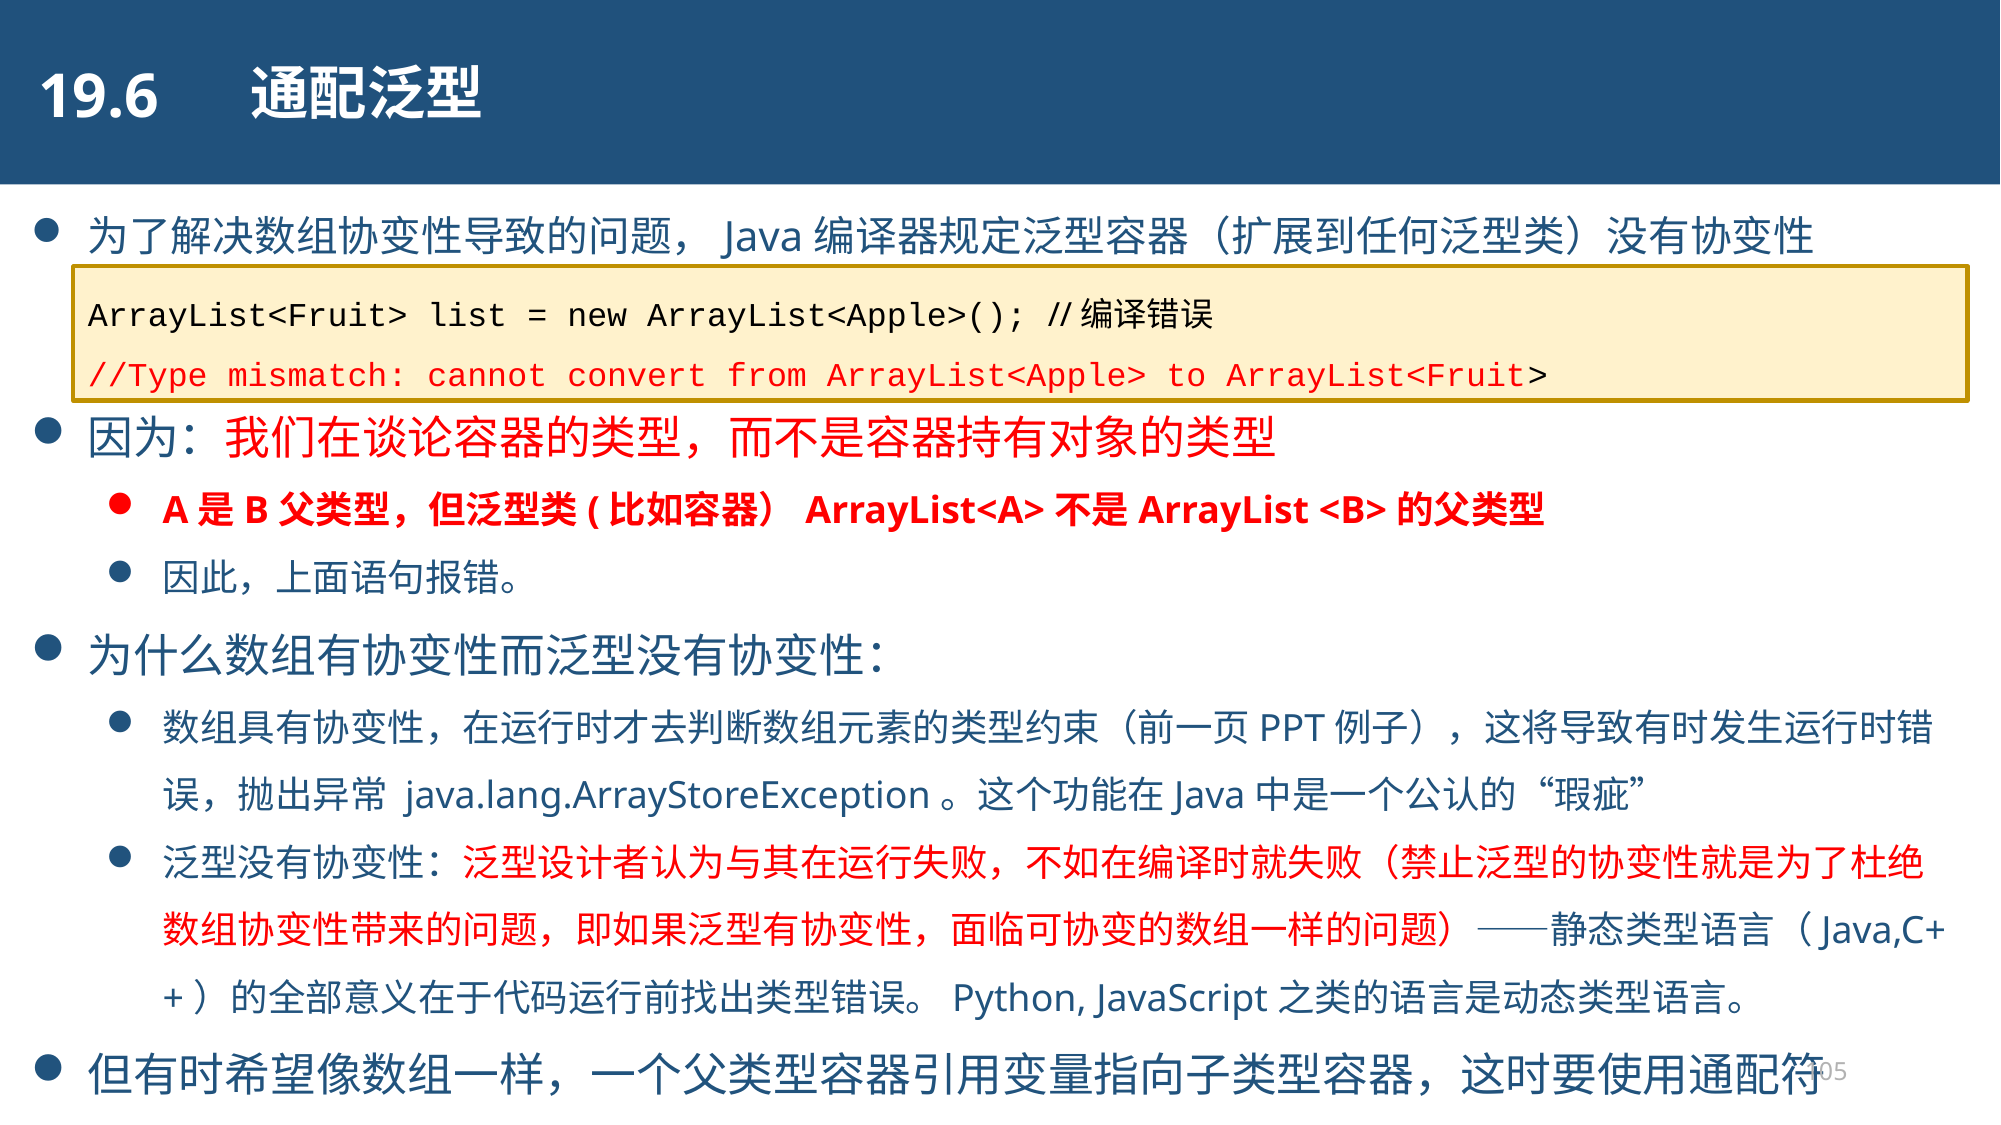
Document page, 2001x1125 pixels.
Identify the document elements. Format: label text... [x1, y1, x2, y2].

footer [662, 1042, 1338, 1103]
list 通配泛型 [235, 57, 1449, 139]
list 19.6 [23, 57, 200, 139]
slide_number 105 [1412, 1042, 1863, 1103]
text_box ArrayList<Fruit> list = new ArrayList<Apple>(); //编译错误 //Type mismatch: cannot convert from ArrayList<Apple> to ArrayList<Fruit> [73, 266, 1968, 401]
text_box 为了解决数组协变性导致的问题，Java编译器规定泛型容器（扩展到任何泛型类）没有协变性 因为：我们在谈论容器的类型，而不是容器持有对象的类型 A是B父类型，但泛型类(比如容器）ArrayList<A>不是ArrayList <B>的父类型 因此，上面语句报错。 为什么数组有协变性而泛型没有协变性： 数组具有协变性，在运行时才去判断数组元素的类型约束（前一页PPT例子），这将导致有时发生运行时错误，抛出异常 java.lang.ArrayStoreException。这个功能在Java中是一个公认的“瑕疵” 泛型没有协变性：泛型设计者认为与其在运行失败，不如在编译时就失败（禁止泛型的协变性就是为了杜绝数组协变性带来的问题，即如果泛型有协变性，面临可协变的数组一样的问题）——静态类型语言（Java,C++）的全部意义在于代码运行前找出类型错误。Python, JavaScript之类的语言是动态类型语言。 但有时希望像数组一样，一个父类型容器引用变量指向子类型容器，这时要使用通配符 [16, 177, 1968, 1109]
